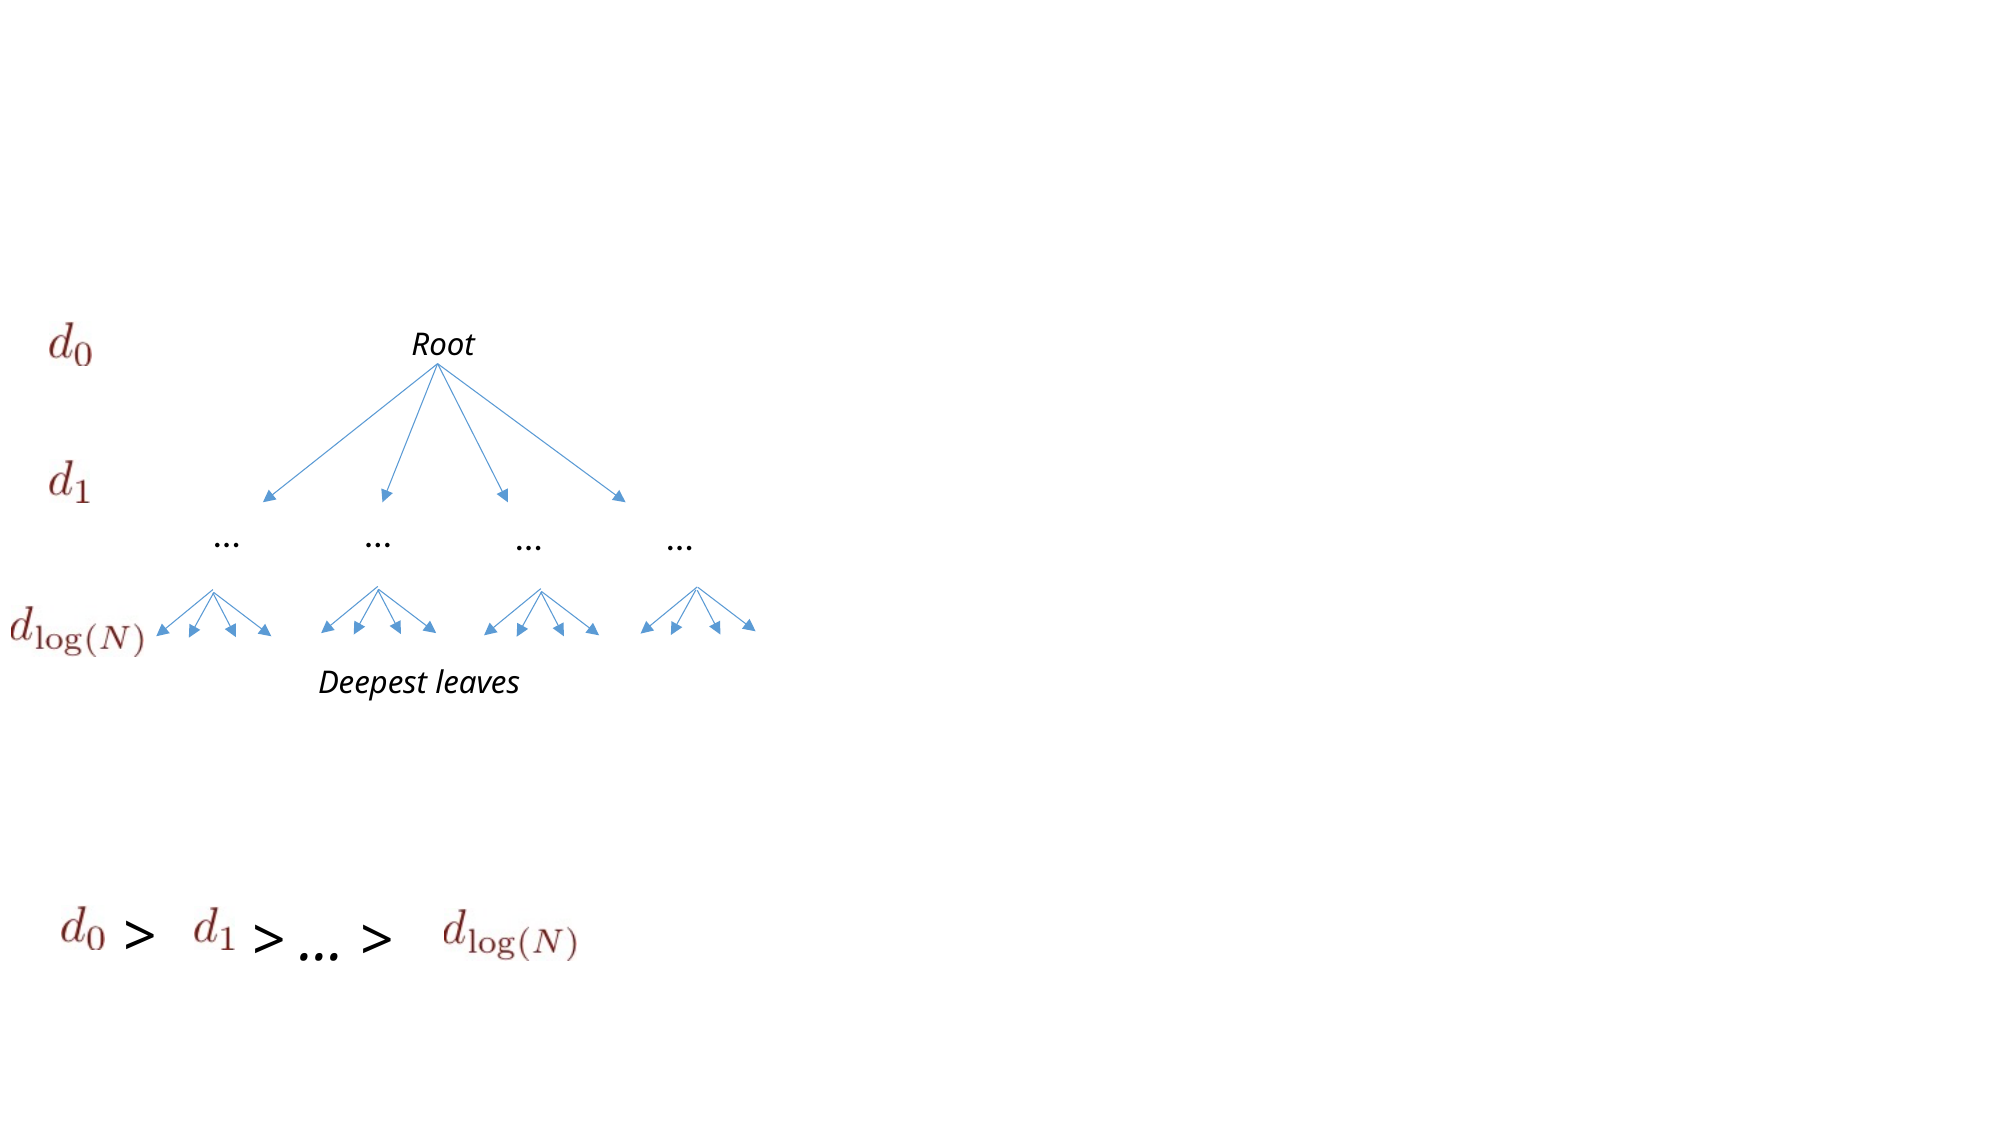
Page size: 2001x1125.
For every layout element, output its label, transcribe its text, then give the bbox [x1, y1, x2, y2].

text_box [213, 592, 272, 637]
text_box … [350, 502, 827, 562]
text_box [156, 589, 213, 637]
picture [11, 605, 144, 657]
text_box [541, 591, 600, 636]
text_box … [652, 505, 1129, 566]
picture [444, 908, 577, 961]
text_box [382, 363, 437, 503]
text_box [484, 588, 541, 636]
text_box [378, 589, 437, 634]
text_box Deepest leaves [303, 654, 654, 708]
text_box … [501, 506, 652, 566]
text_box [437, 363, 626, 503]
picture [194, 906, 235, 950]
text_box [188, 592, 212, 638]
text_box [697, 587, 756, 632]
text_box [353, 589, 379, 635]
picture [61, 905, 105, 950]
text_box > … > [235, 894, 1363, 1013]
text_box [640, 586, 698, 634]
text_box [670, 589, 696, 635]
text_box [321, 586, 378, 634]
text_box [516, 591, 540, 637]
text_box Root [396, 316, 619, 363]
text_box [262, 363, 382, 503]
picture [49, 459, 90, 503]
text_box … [199, 502, 350, 562]
picture [49, 321, 92, 366]
text_box > [107, 890, 1235, 1009]
